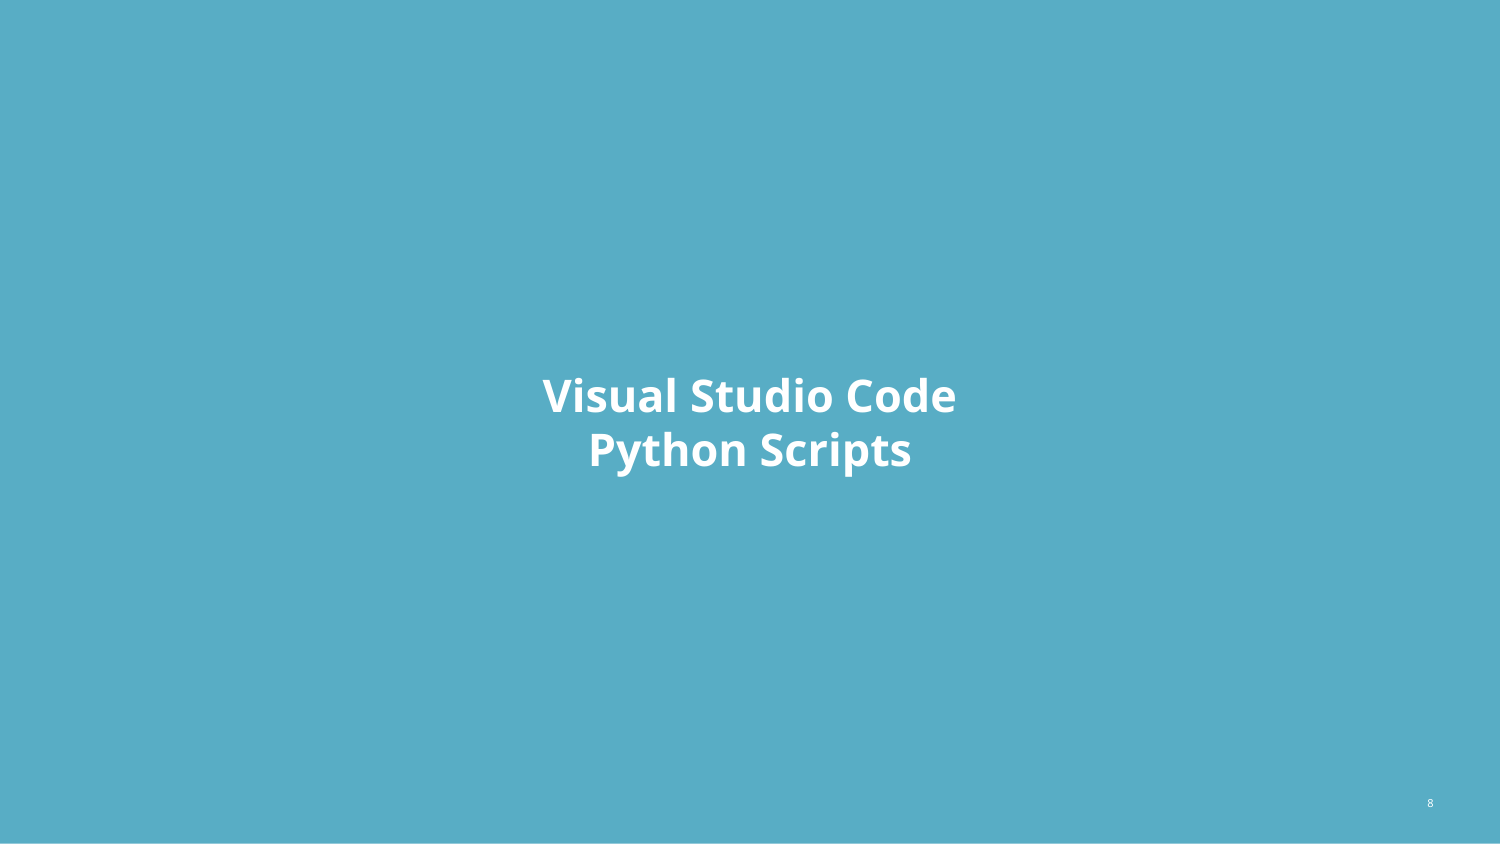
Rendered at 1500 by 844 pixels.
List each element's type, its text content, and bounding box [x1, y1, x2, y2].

slide_number ‹#› [1388, 781, 1449, 827]
title Visual Studio Code Python Scripts [51, 352, 1449, 491]
